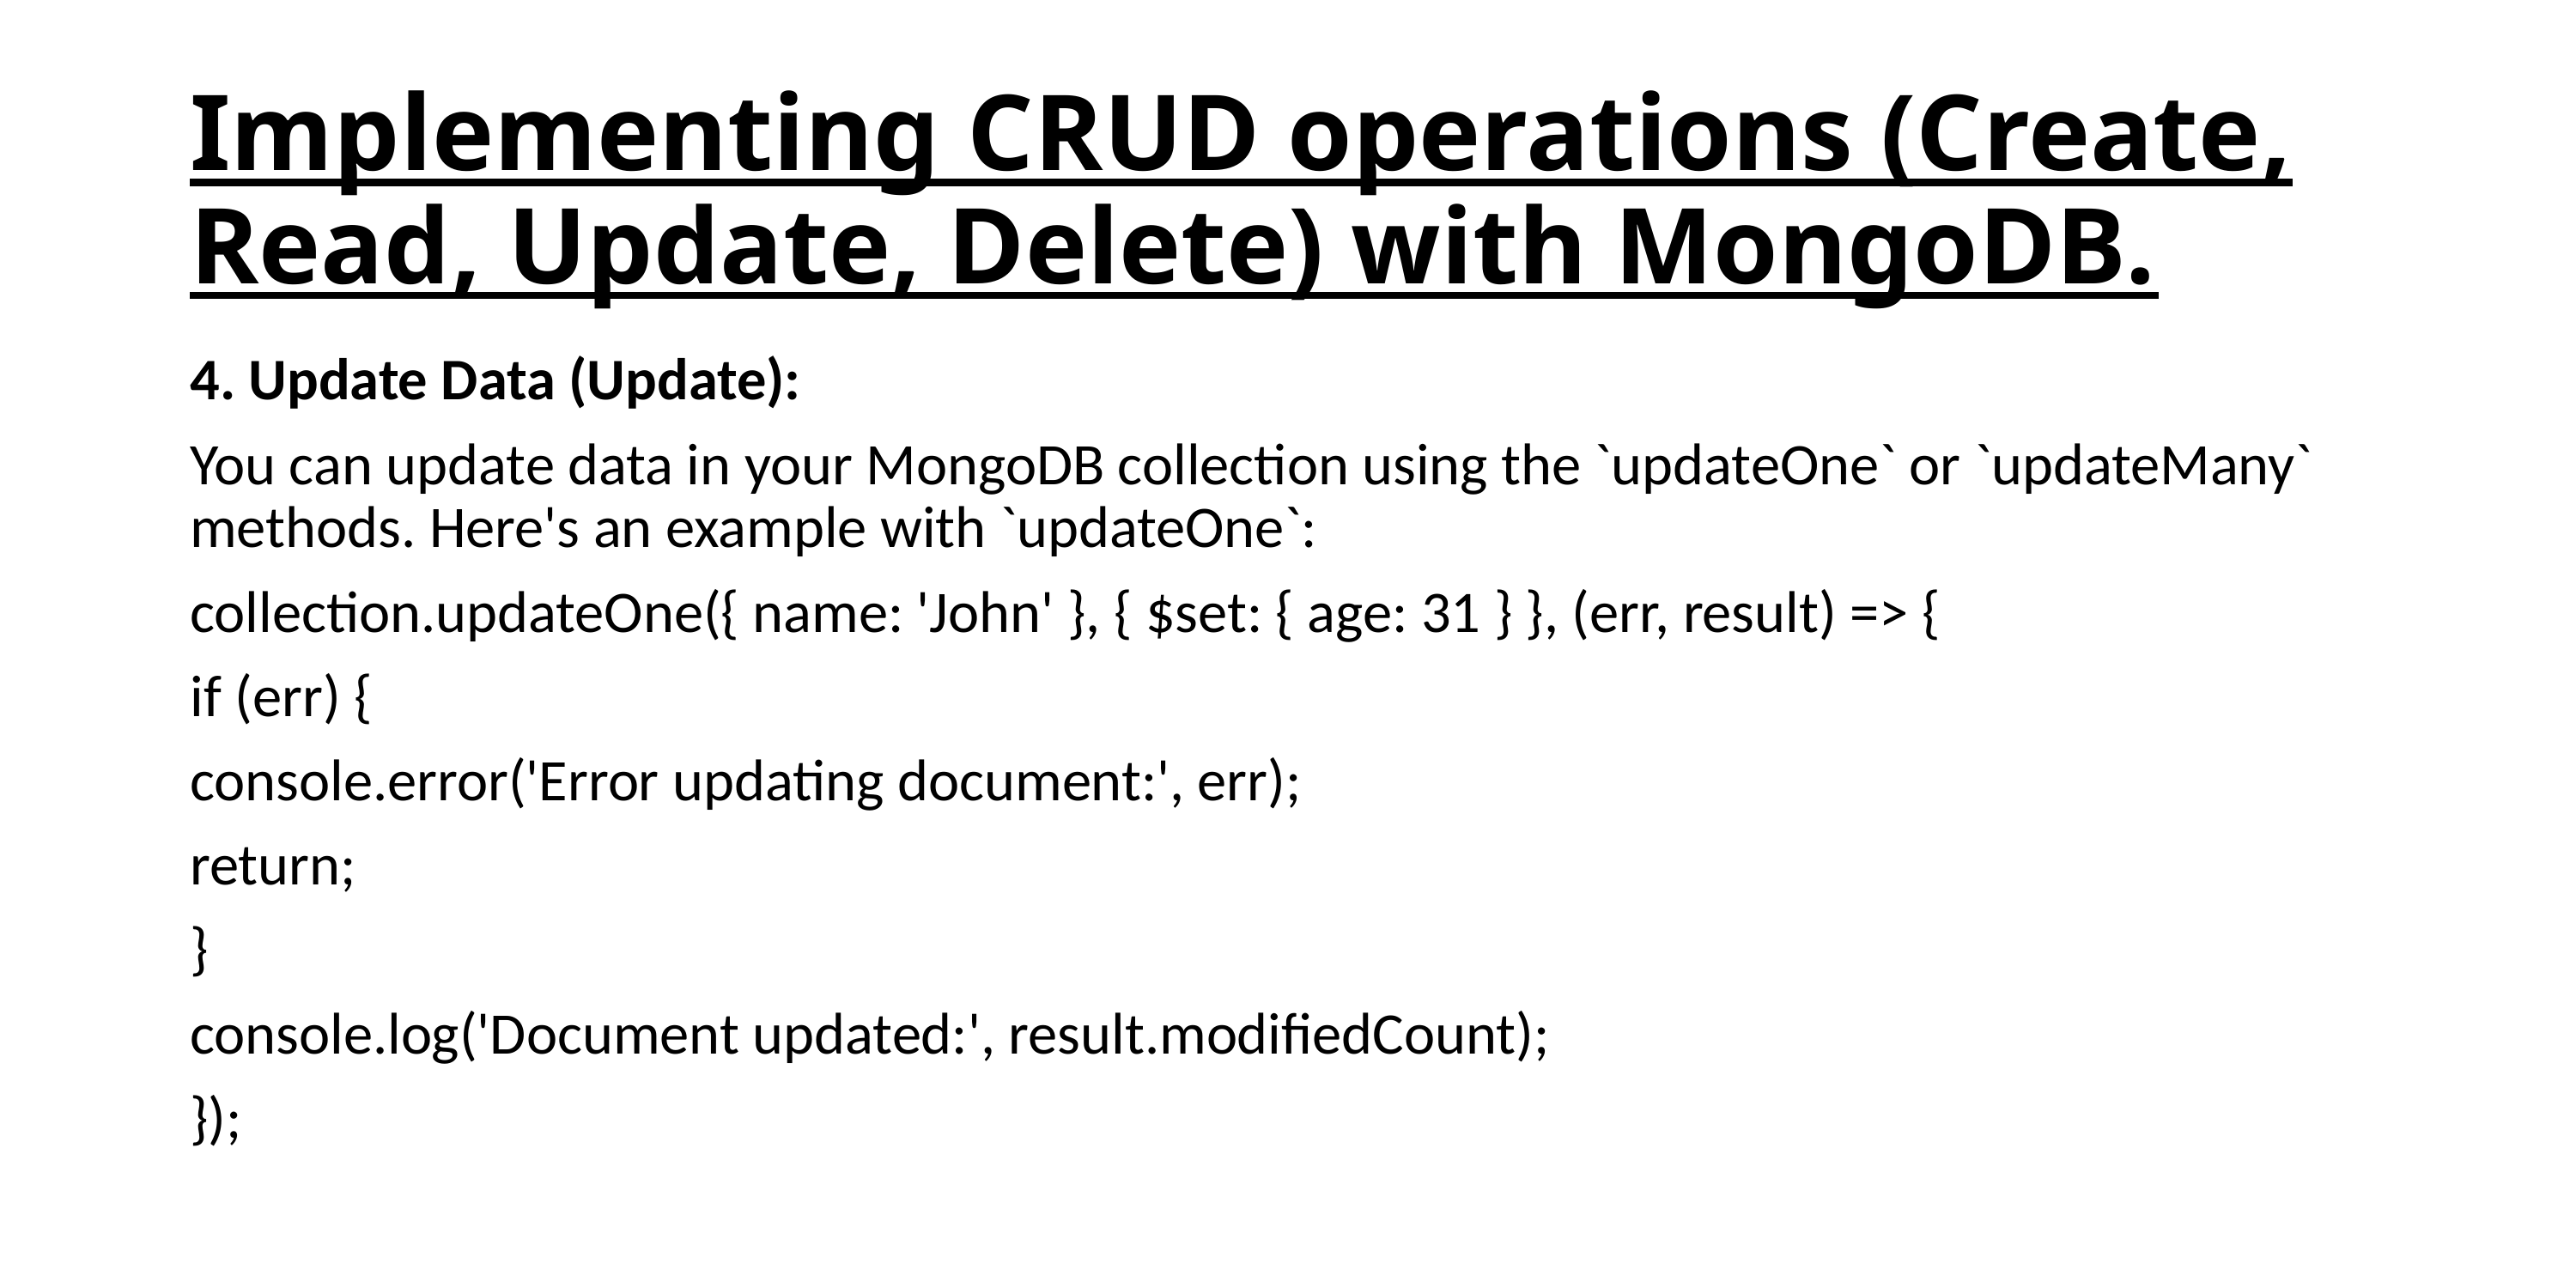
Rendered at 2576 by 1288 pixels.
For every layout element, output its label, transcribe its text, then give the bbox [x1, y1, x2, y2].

list 4. Update Data (Update): You can update data in your MongoDB collection using the `updateOne` or `updateMany` methods. Here's an example with `updateOne`: collection.updateOne({ name: 'John' }, { $set: { age: 31 } }, (err, result) => { if (err) { console.error('Error updating document:', err); return; } console.log('Document updated:', result.modifiedCount); }); [177, 343, 2399, 1161]
title Implementing CRUD operations (Create, Read, Update, Delete) with MongoDB. [177, 68, 2399, 318]
